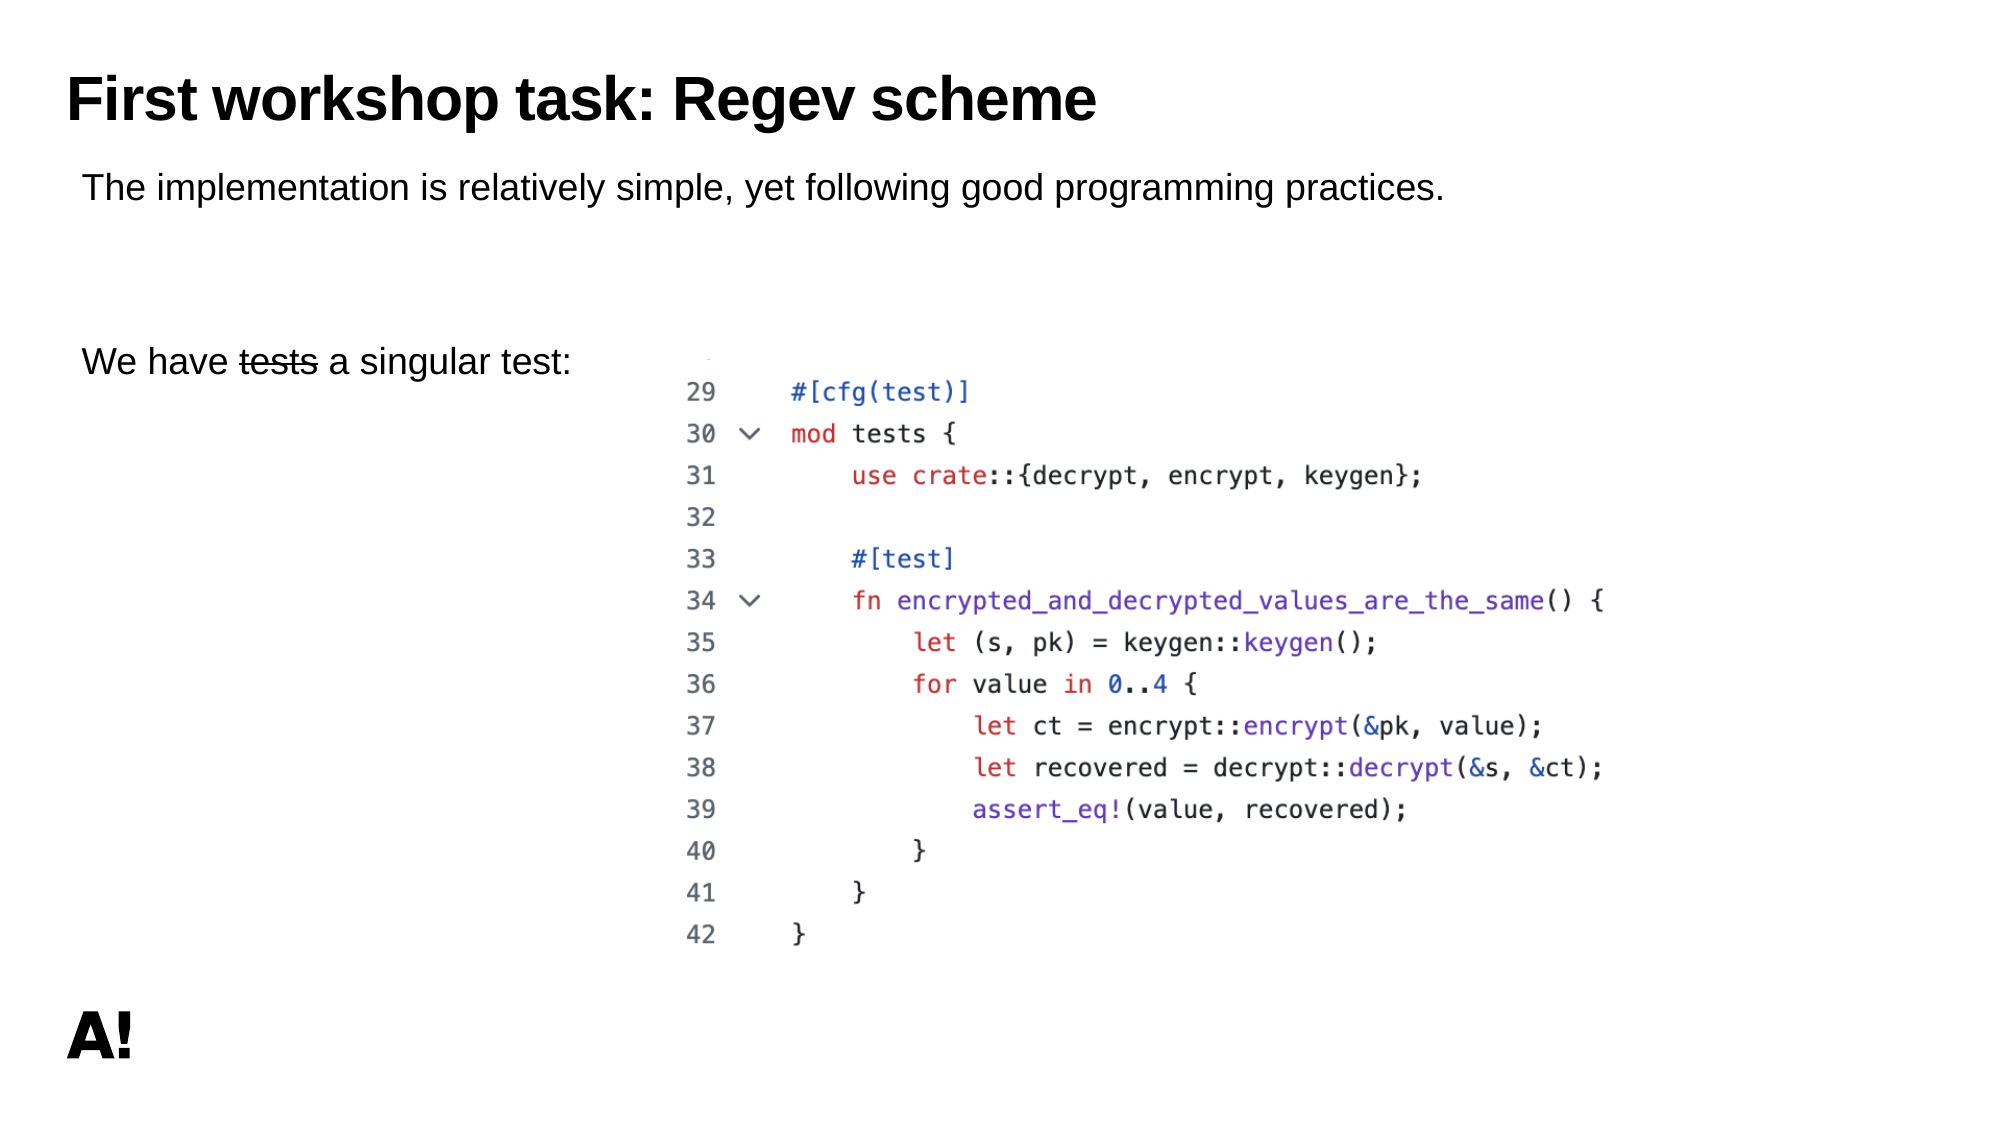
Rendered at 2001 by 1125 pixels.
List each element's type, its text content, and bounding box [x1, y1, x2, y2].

picture [685, 359, 1761, 985]
title First workshop task: Regev scheme [66, 66, 1933, 244]
text_box The implementation is relatively simple, yet following good programming practices. [66, 155, 1568, 216]
text_box We have tests a singular test: [66, 329, 1568, 390]
